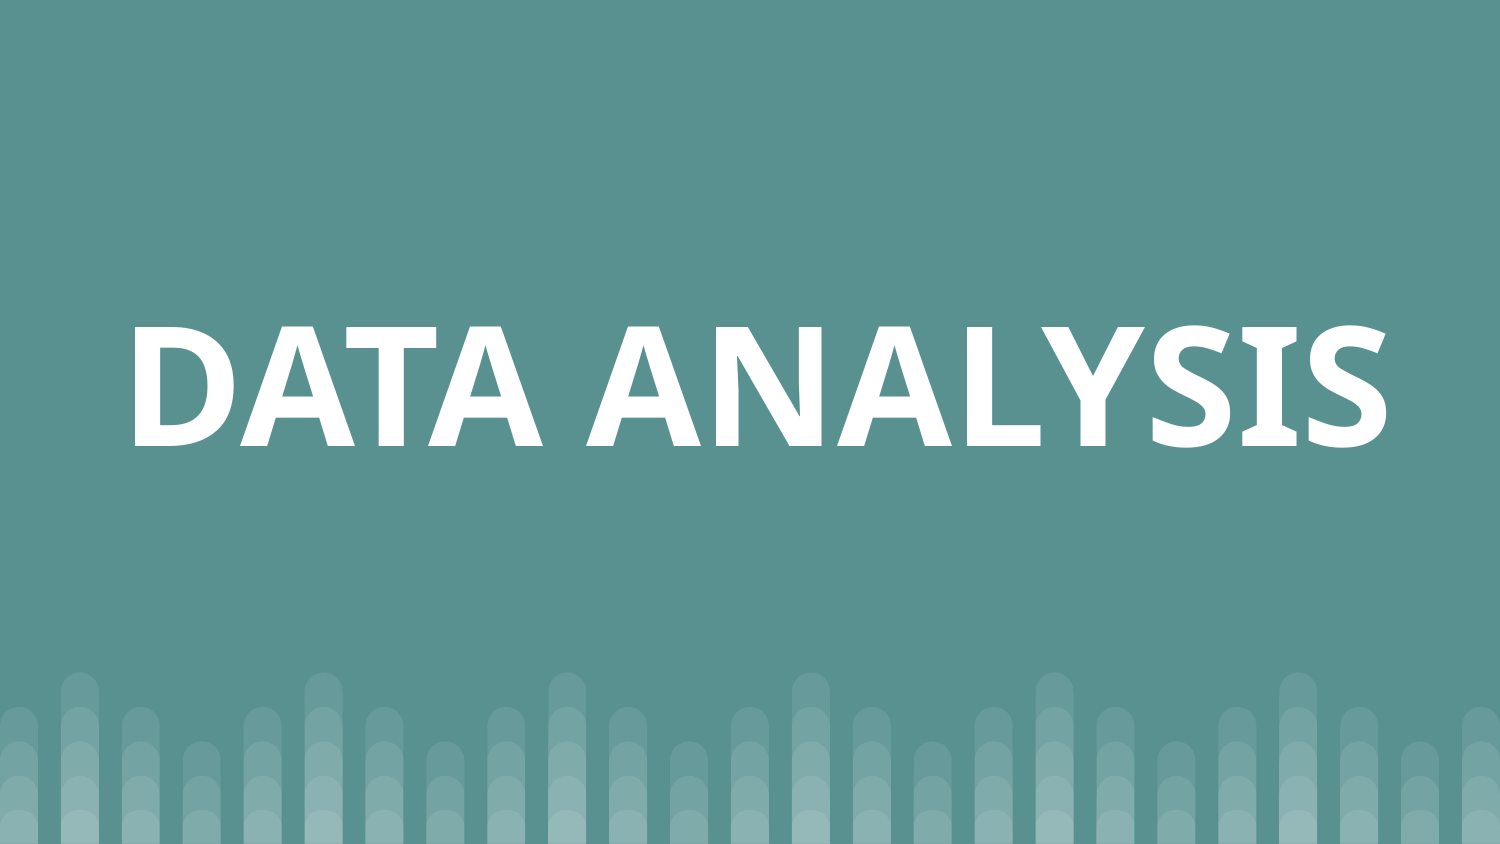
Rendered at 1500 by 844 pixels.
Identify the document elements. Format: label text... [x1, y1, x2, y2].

title DATA ANALYSIS [103, 216, 1412, 544]
